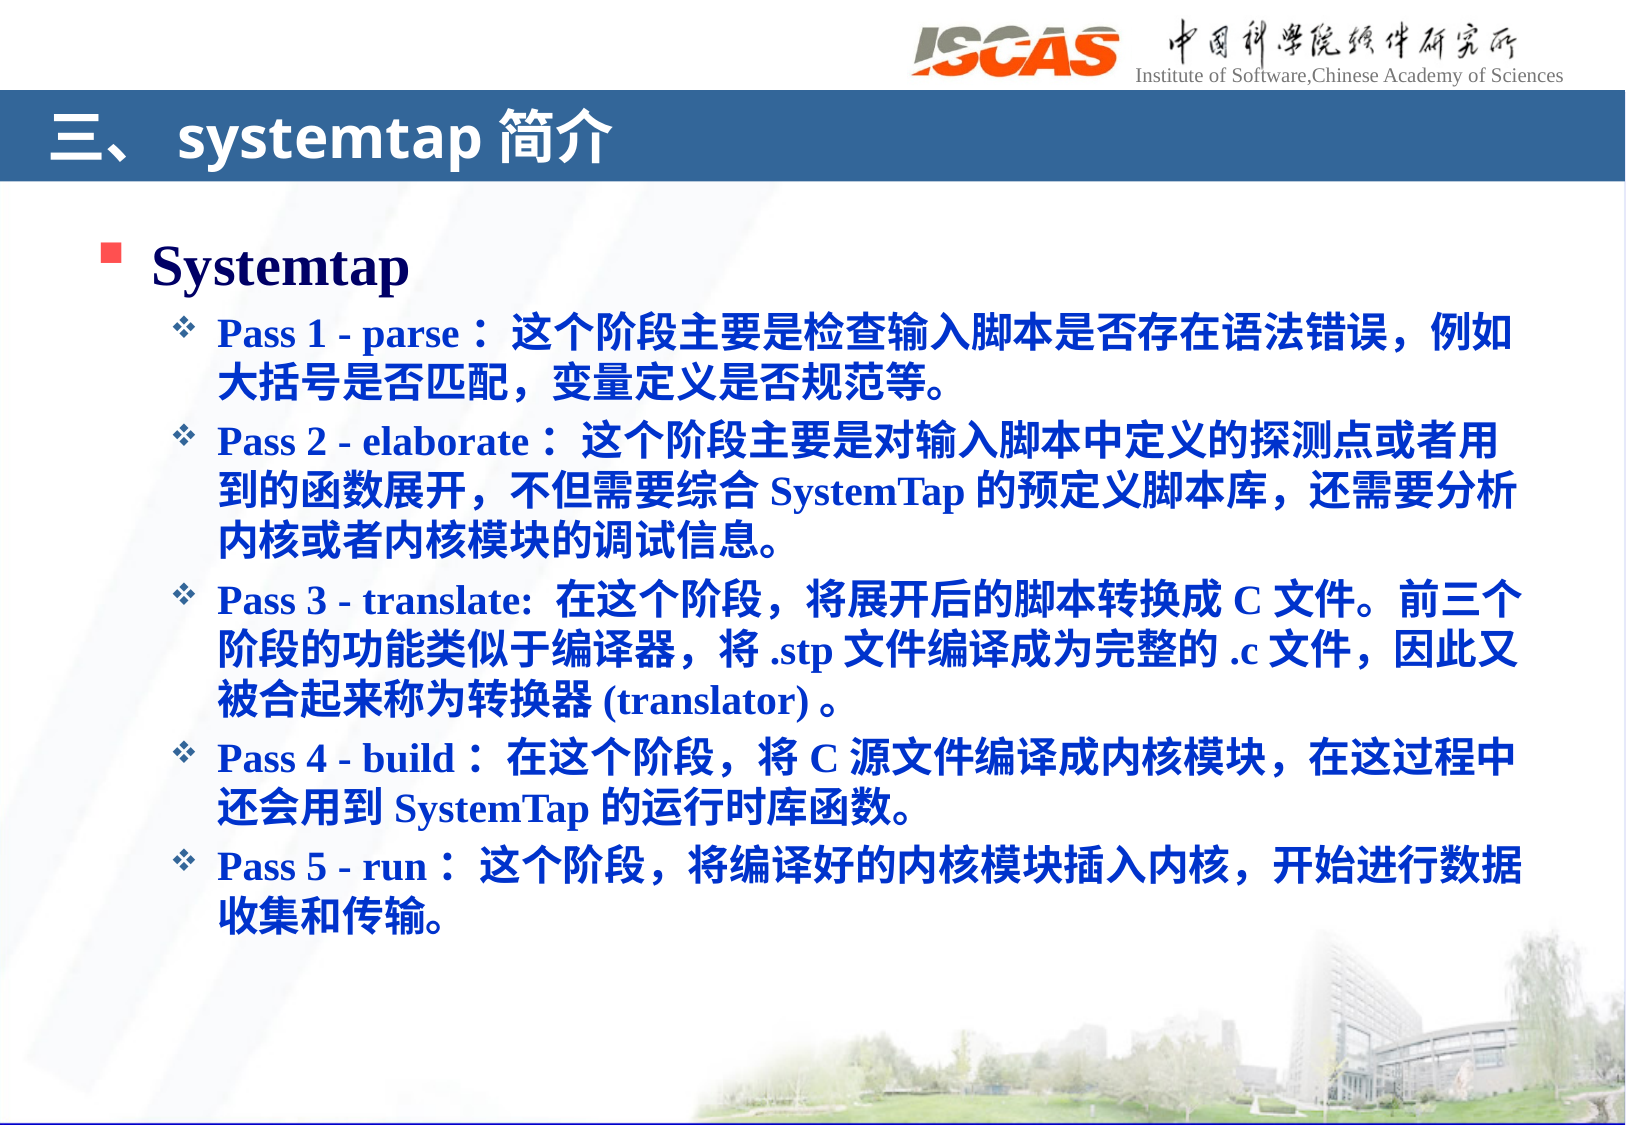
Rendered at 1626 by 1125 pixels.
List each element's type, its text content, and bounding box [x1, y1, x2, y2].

picture [907, 18, 1132, 87]
picture [0, 92, 1626, 1125]
list Systemtap Pass 1 - parse：这个阶段主要是检查输入脚本是否存在语法错误，例如大括号是否匹配，变量定义是否规范等。 Pass 2 - elaborate：这个阶段主要是对输入脚本中定义的探测点或者用到的函数展开，不但需要综合SystemTap的预定义脚本库，还需要分析内核或者内核模块的调试信息。 Pass 3 - translate: 在这个阶段，将展开后的脚本转换成C文件。前三个阶段的功能类似于编译器，将.stp文件编译成为完整的.c文件，因此又被合起来称为转换器(translator)。 Pass 4 - build：在这个阶段，将C源文件编译成内核模块，在这过程中还会用到SystemTap的运行时库函数。 Pass 5 - run：这个阶段，将编译好的内核模块插入内核，开始进行数据收集和传输。 [79, 219, 1546, 1125]
picture [1166, 15, 1519, 71]
title 三、systemtap简介 [0, 89, 1625, 182]
